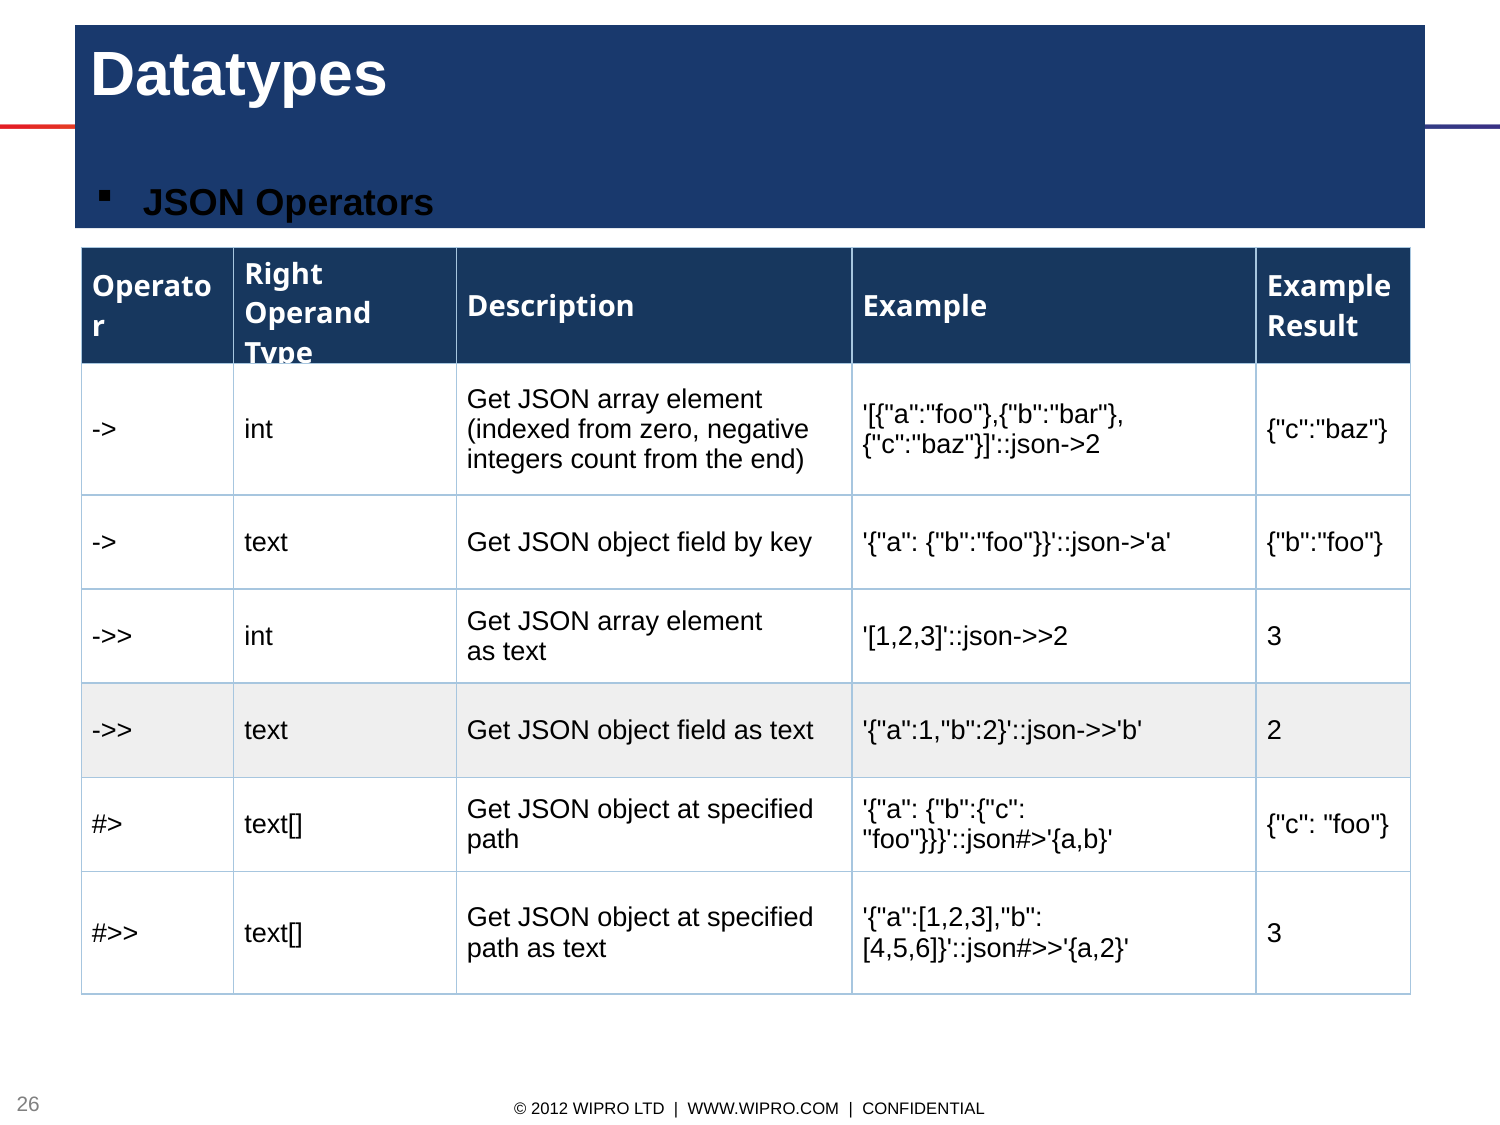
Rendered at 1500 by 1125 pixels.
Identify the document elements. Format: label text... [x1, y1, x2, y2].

table_header Description [457, 248, 851, 363]
table_cell {"c":"baz"} [1257, 364, 1410, 494]
table_header Example Result [1257, 248, 1410, 363]
table_cell Get JSON array element as text [457, 590, 851, 682]
title Datatypes [74, 24, 1426, 229]
table_cell '{"a": {"b":"foo"}}'::json->'a' [853, 496, 1255, 588]
table_cell #>> [82, 872, 233, 993]
table_cell '[{"a":"foo"},{"b":"bar"},{"c":"baz"}]'::json->2 [853, 364, 1255, 494]
table_header Example [853, 248, 1255, 363]
table_cell int [234, 590, 456, 682]
table_cell text [234, 684, 456, 777]
table_cell 3 [1257, 590, 1410, 682]
table_cell '{"a":1,"b":2}'::json->>'b' [853, 684, 1255, 777]
table_cell {"b":"foo"} [1257, 496, 1410, 588]
table_cell Get JSON object at specified path as text [457, 872, 851, 993]
table_cell ->> [82, 684, 233, 777]
table_cell '[1,2,3]'::json->>2 [853, 590, 1255, 682]
table_cell -> [82, 496, 233, 588]
table_cell int [234, 364, 456, 494]
table_cell Get JSON array element (indexed from zero, negative integers count from the end) [457, 364, 851, 494]
table_cell #> [82, 778, 233, 871]
table_cell text [234, 496, 456, 588]
table_cell text[] [234, 872, 456, 993]
table_header Operator [82, 248, 233, 363]
table_cell {"c": "foo"} [1257, 778, 1410, 871]
table_cell ->> [82, 590, 233, 682]
table_cell text[] [234, 778, 456, 871]
table_cell '{"a": {"b":{"c": "foo"}}}'::json#>'{a,b}' [853, 778, 1255, 871]
table_cell Get JSON object field as text [457, 684, 851, 777]
table_header Right Operand Type [234, 248, 456, 363]
text_box [18, 281, 1471, 1075]
table_cell 2 [1257, 684, 1410, 777]
table_cell -> [82, 364, 233, 494]
table_cell Get JSON object at specified path [457, 778, 851, 871]
table_cell Get JSON object field by key [457, 496, 851, 588]
table_cell 3 [1257, 872, 1410, 993]
table_cell '{"a":[1,2,3],"b":[4,5,6]}'::json#>>'{a,2}' [853, 872, 1255, 993]
text_box JSON Operators [81, 170, 1428, 231]
